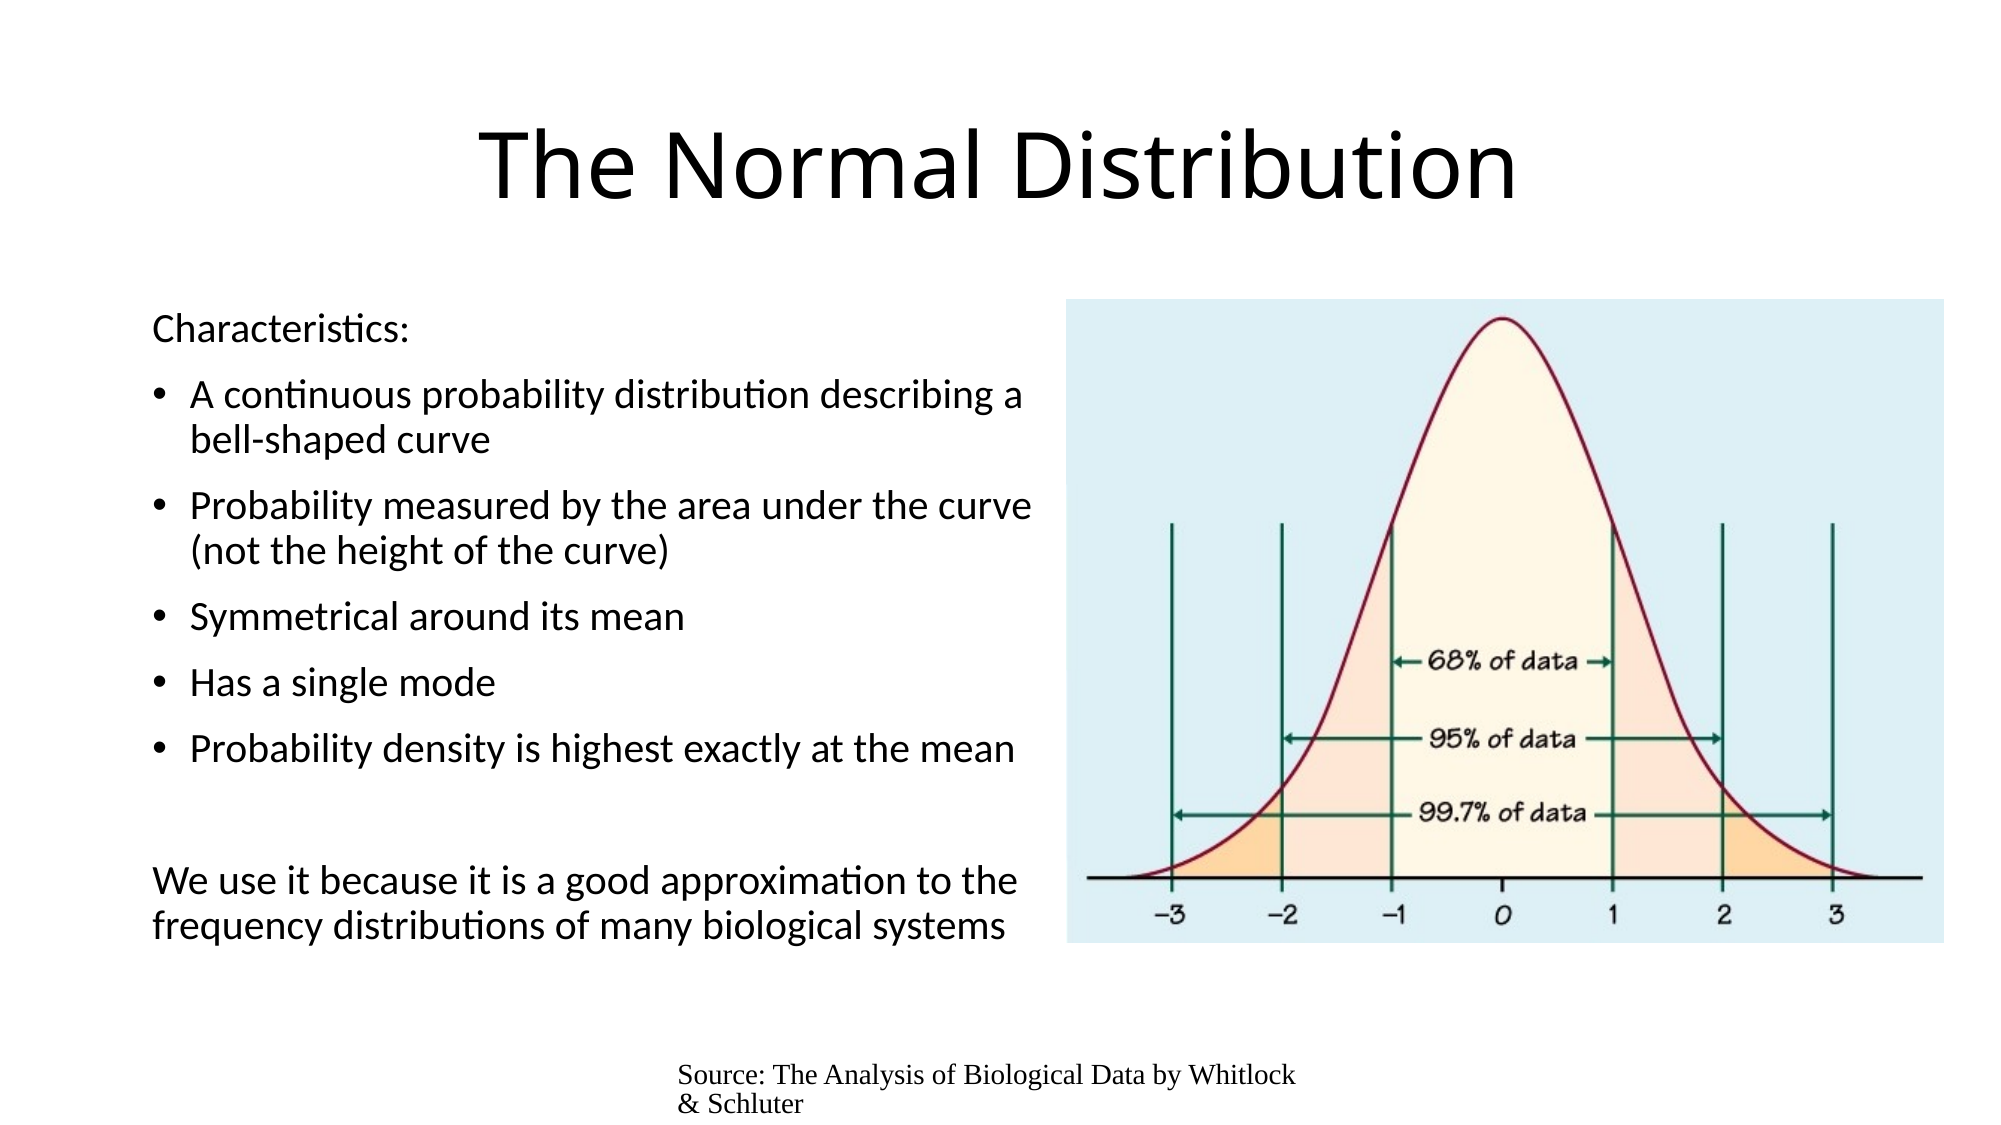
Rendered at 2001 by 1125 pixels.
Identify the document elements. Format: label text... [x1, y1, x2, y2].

picture [1066, 299, 1944, 943]
list Characteristics: A continuous probability distribution describing a bell-shaped curve Probability measured by the area under the curve (not the height of the curve) Symmetrical around its mean Has a single mode Probability density is highest exactly at the mean We use it because it is a good approximation to the frequency distributions of many biological systems [137, 299, 1067, 1014]
footer Source: The Analysis of Biological Data by Whitlock & Schluter [662, 1042, 1338, 1103]
title The Normal Distribution [137, 59, 1863, 278]
